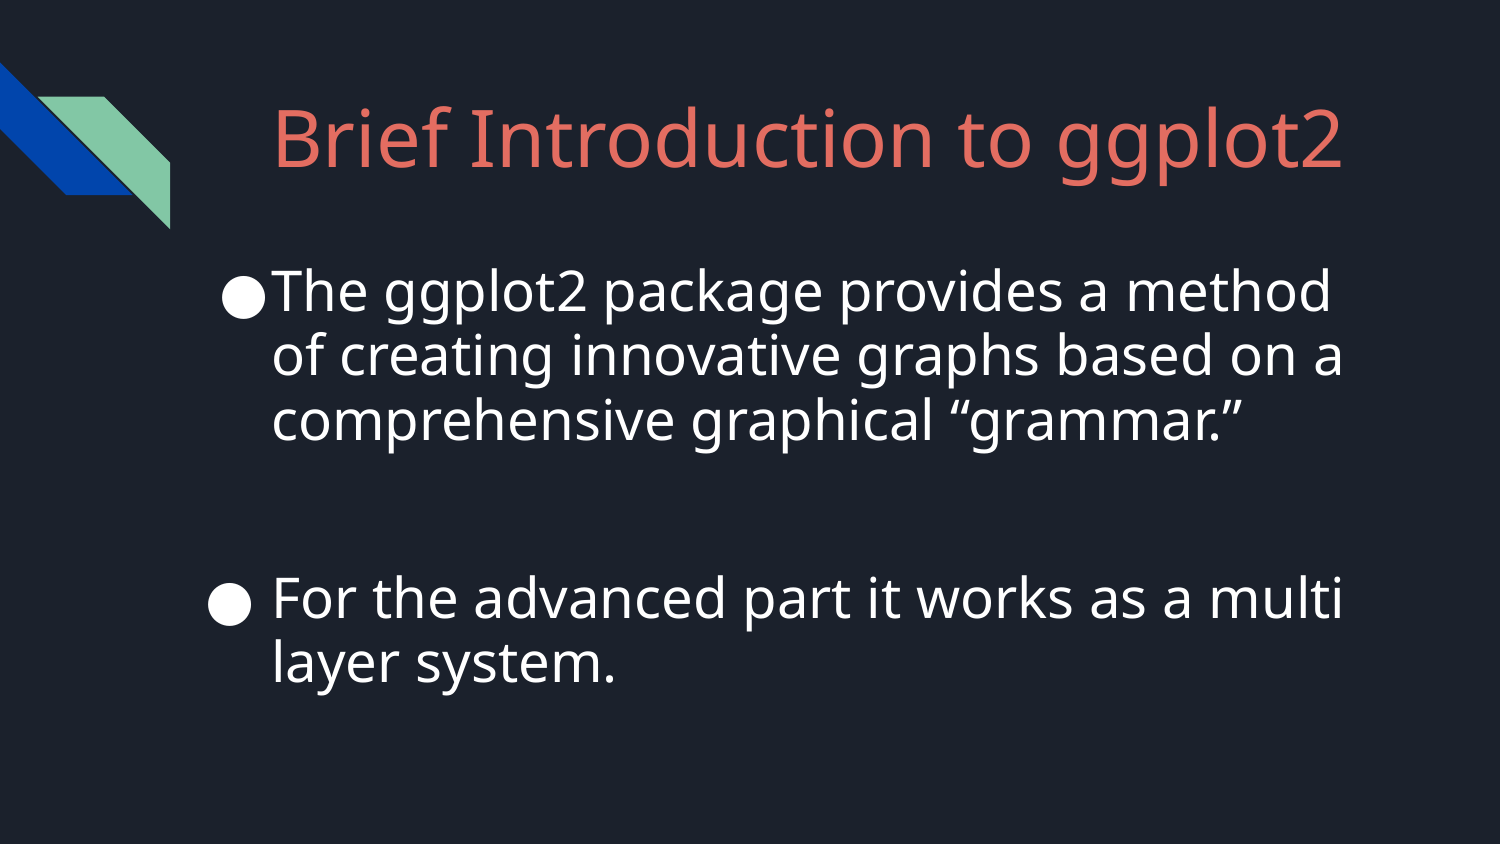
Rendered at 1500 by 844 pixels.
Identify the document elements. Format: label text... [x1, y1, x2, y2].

list The ggplot2 package provides a method of creating innovative graphs based on a comprehensive graphical “grammar.” For the advanced part it works as a multi layer system. [181, 207, 1391, 749]
title Brief Introduction to ggplot2 [181, 57, 1420, 208]
